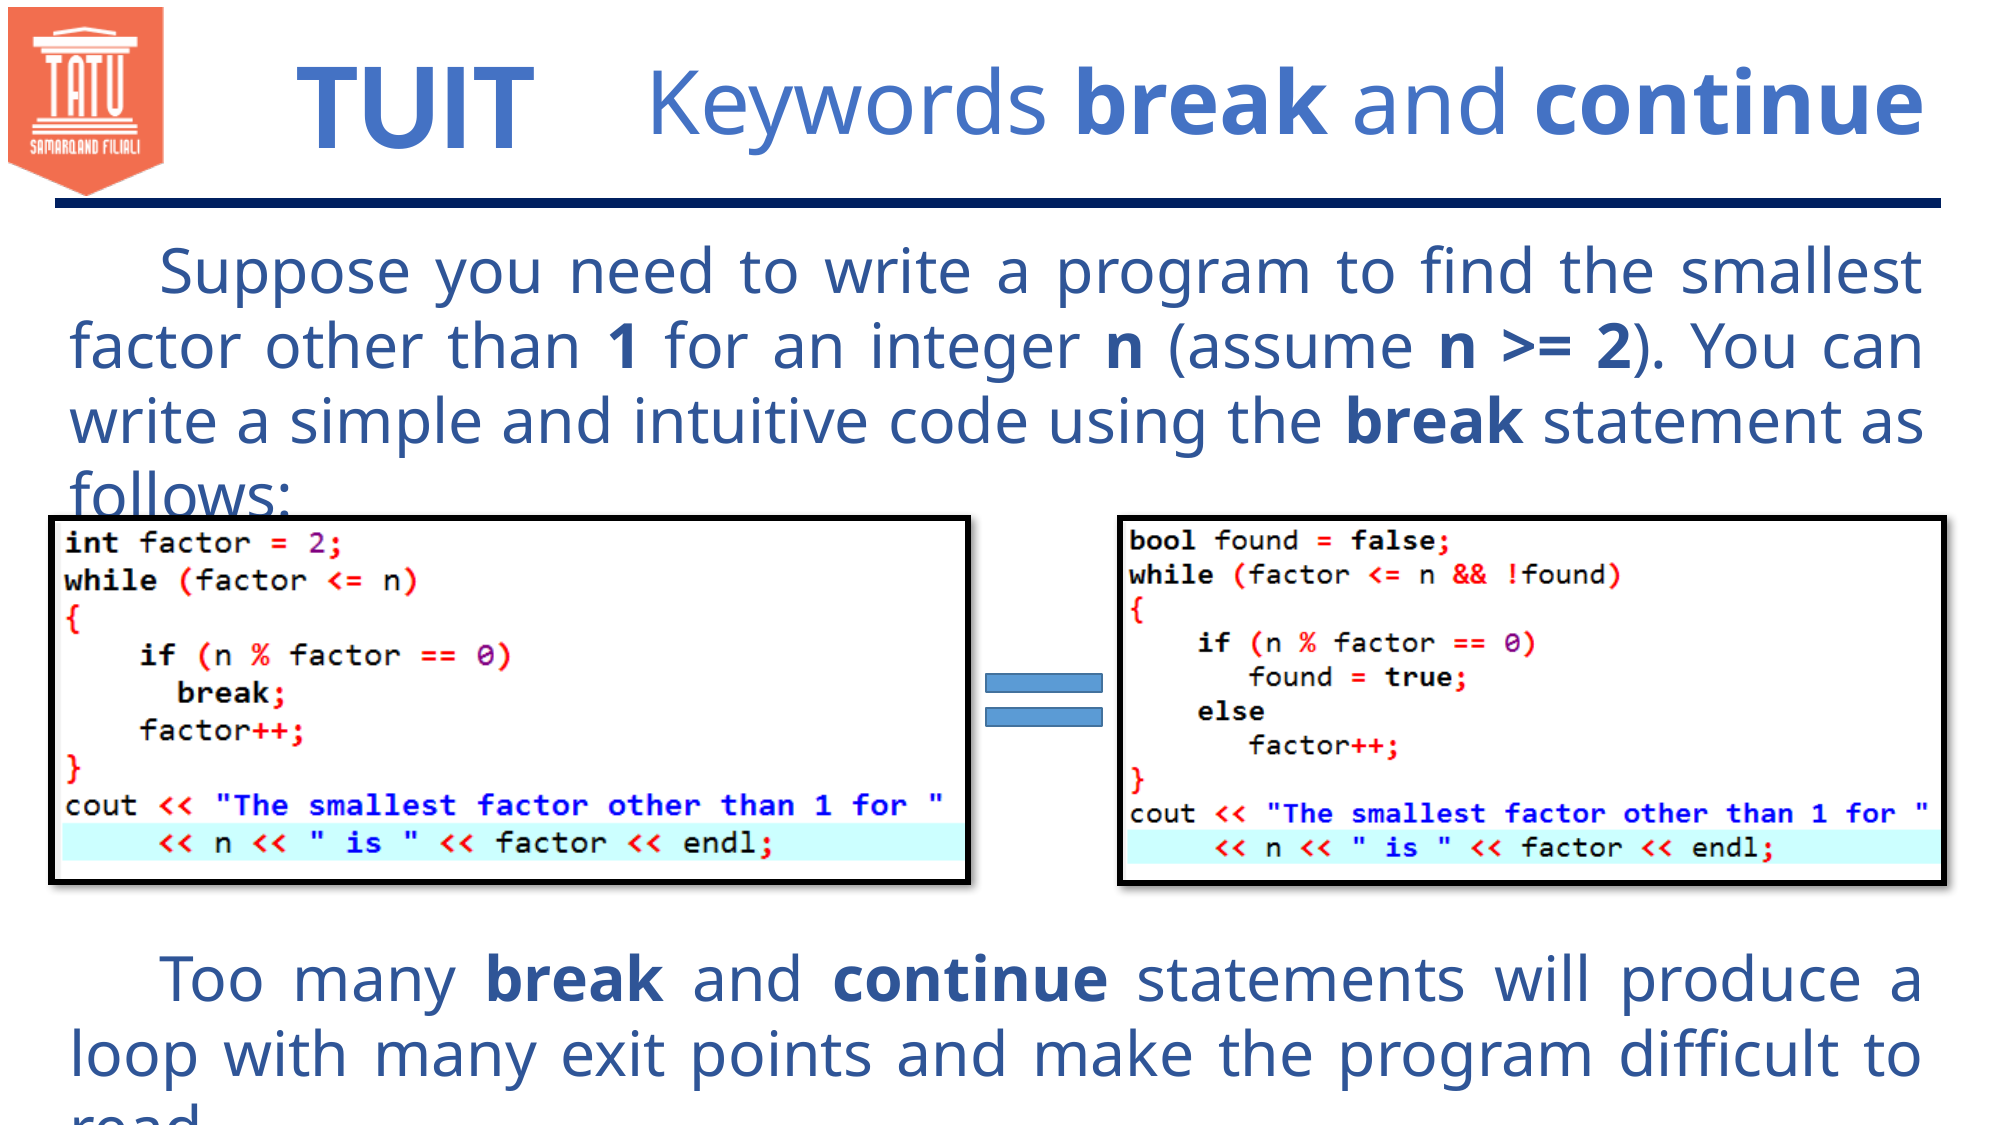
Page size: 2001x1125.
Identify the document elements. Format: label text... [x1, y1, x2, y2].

picture [54, 520, 965, 879]
text_box [985, 673, 1103, 693]
picture [8, 7, 164, 196]
text_box Suppose you need to write a program to find the smallest factor other than 1 for an integer n (assume n >= 2). You can write a simple and intuitive code using the break statement as follows: [54, 223, 1941, 466]
picture [1122, 521, 1941, 880]
text_box [985, 707, 1103, 727]
text_box TUIT [281, 39, 571, 162]
text_box Too many break and continue statements will produce a loop with many exit points and make the program difficult to read. [54, 931, 1941, 1106]
text_box Keywords break and continue [607, 48, 1942, 162]
